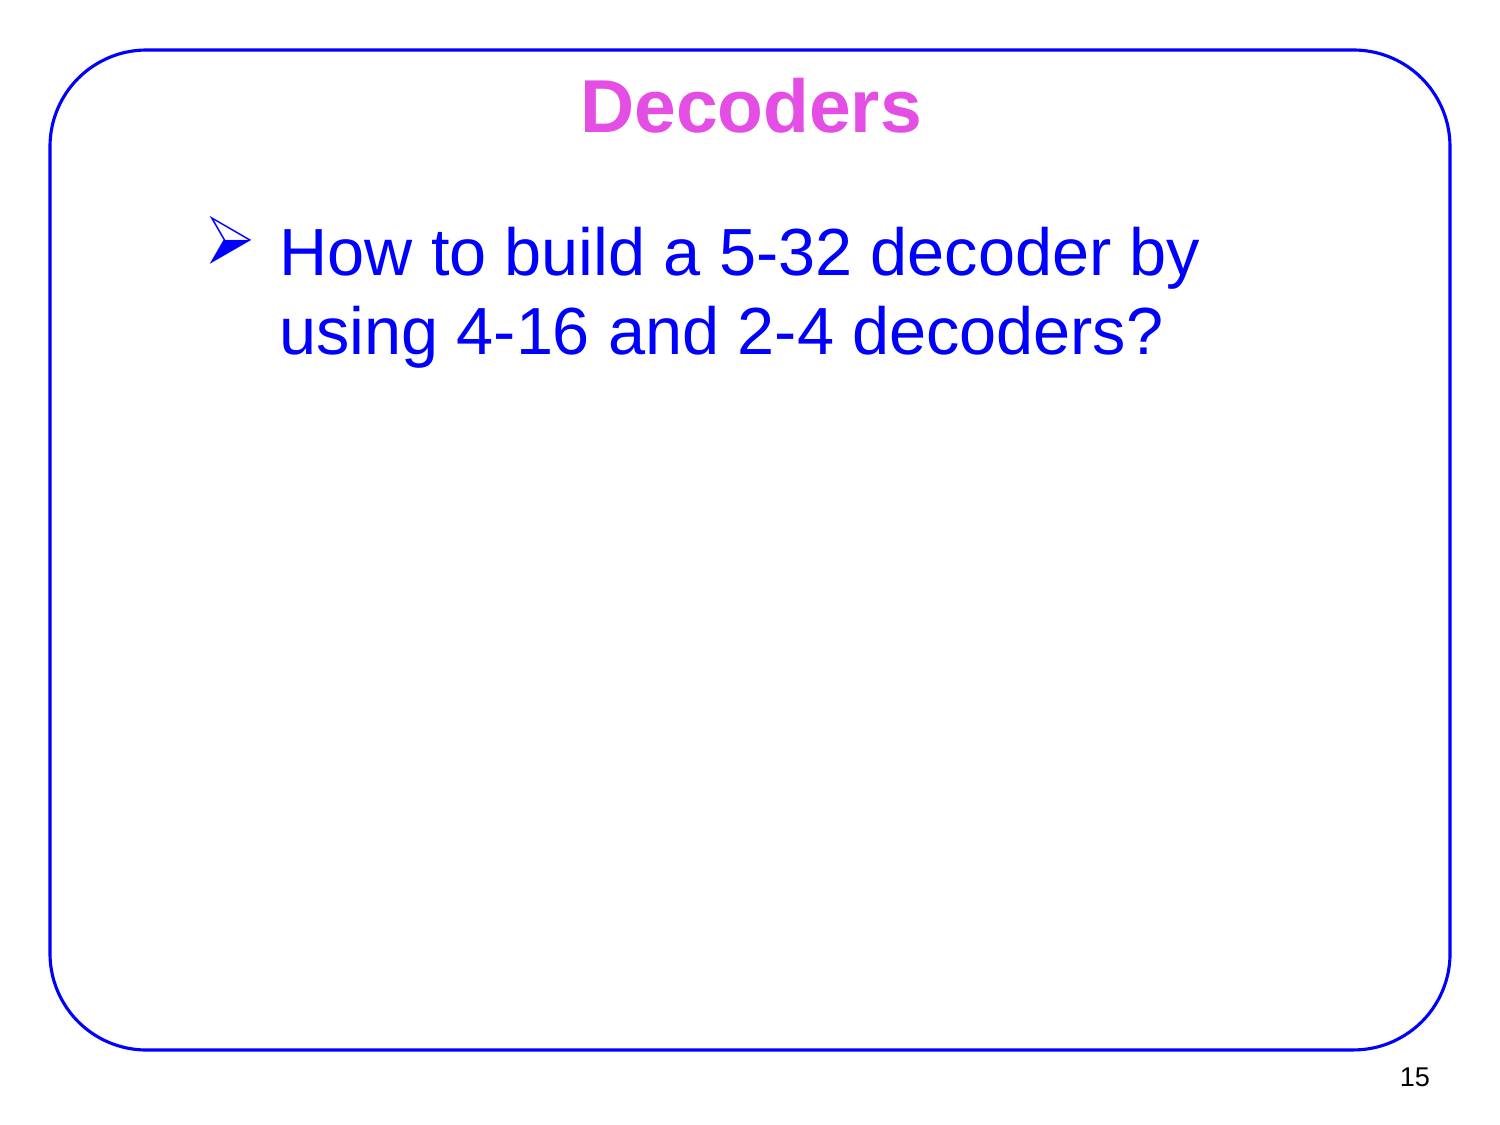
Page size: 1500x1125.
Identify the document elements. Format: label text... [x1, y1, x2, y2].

title Decoders [113, 66, 1389, 140]
slide_number 15 [1351, 1047, 1444, 1104]
list How to build a 5-32 decoder by using 4-16 and 2-4 decoders? [112, 200, 1388, 963]
